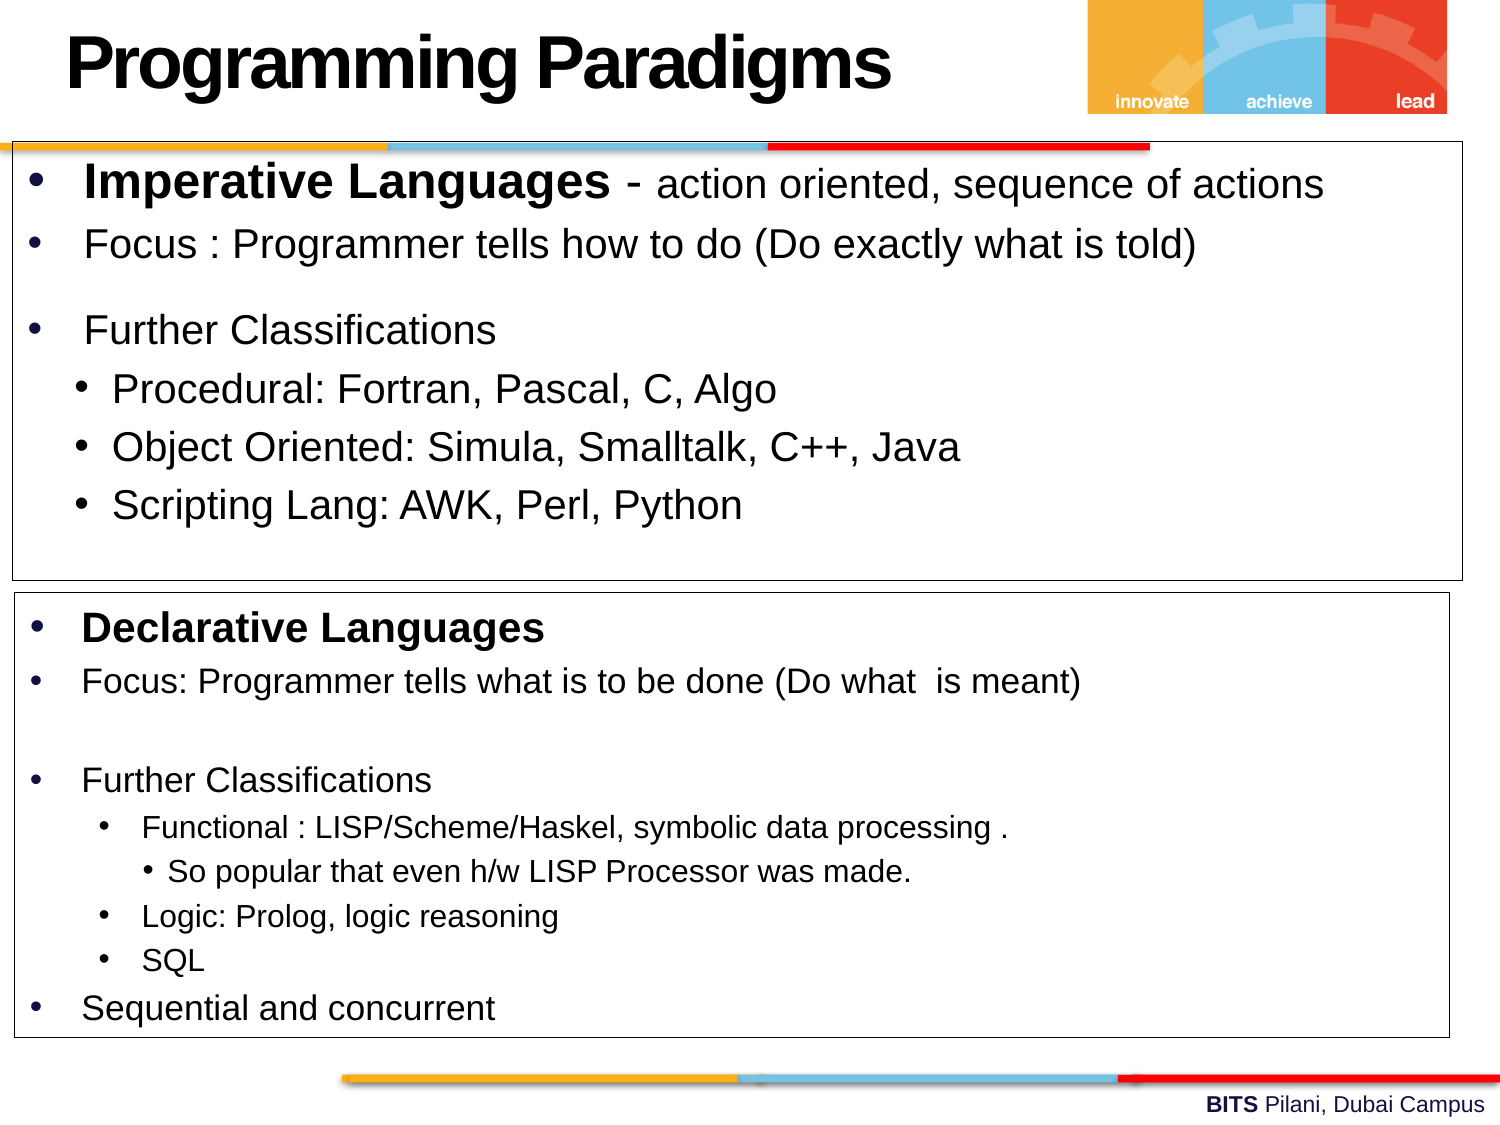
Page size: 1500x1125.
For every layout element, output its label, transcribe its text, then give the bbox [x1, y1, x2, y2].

picture [1238, 0, 1448, 114]
list Programming Paradigms [50, 0, 1238, 133]
text_box Declarative Languages Focus: Programmer tells what is to be done (Do what is meant) Further Classifications Functional : LISP/Scheme/Haskel, symbolic data processing . So popular that even h/w LISP Processor was made. Logic: Prolog, logic reasoning SQL Sequential and concurrent [14, 592, 1450, 1038]
list Imperative Languages - action oriented, sequence of actions Focus : Programmer tells how to do (Do exactly what is told) Further Classifications Procedural: Fortran, Pascal, C, Algo Object Oriented: Simula, Smalltalk, C++, Java Scripting Lang: AWK, Perl, Python [12, 141, 1463, 581]
